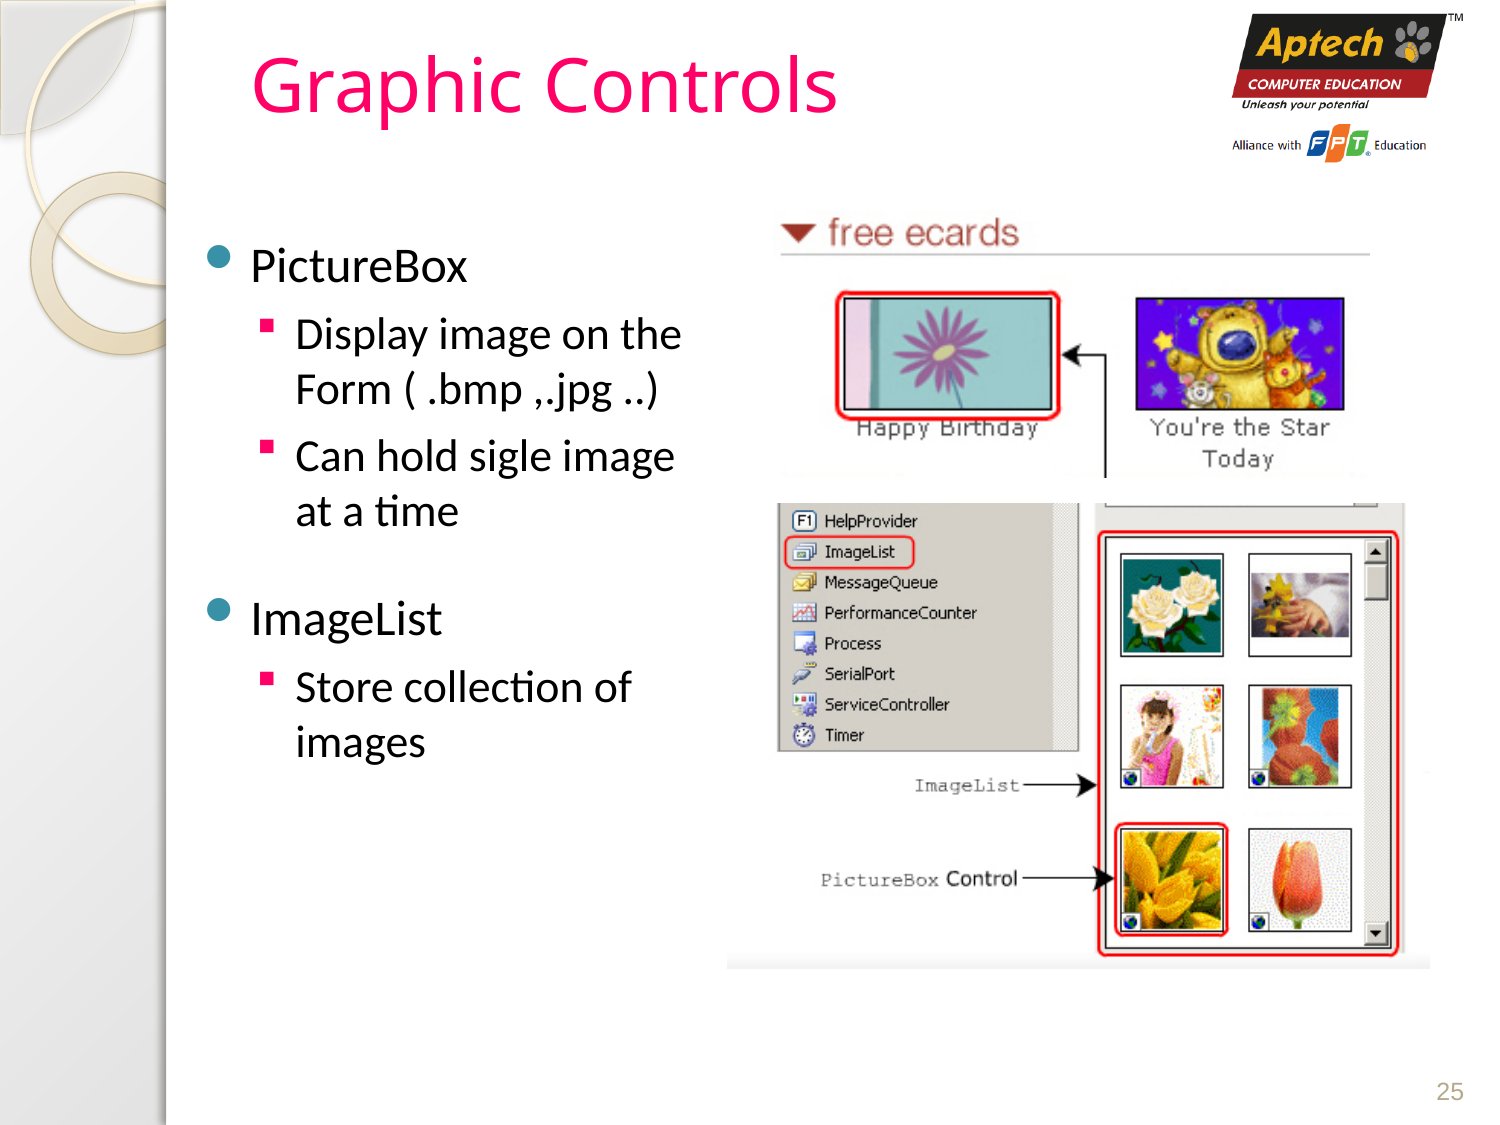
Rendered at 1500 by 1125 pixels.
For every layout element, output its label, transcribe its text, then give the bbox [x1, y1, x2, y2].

picture [773, 210, 1370, 478]
slide_number 25 [1413, 1034, 1488, 1113]
picture [726, 503, 1430, 969]
title Graphic Controls [235, 0, 1466, 164]
list PictureBox Display image on the Form ( .bmp ,.jpg ..) Can hold sigle image at a time ImageList Store collection of images [175, 224, 704, 961]
